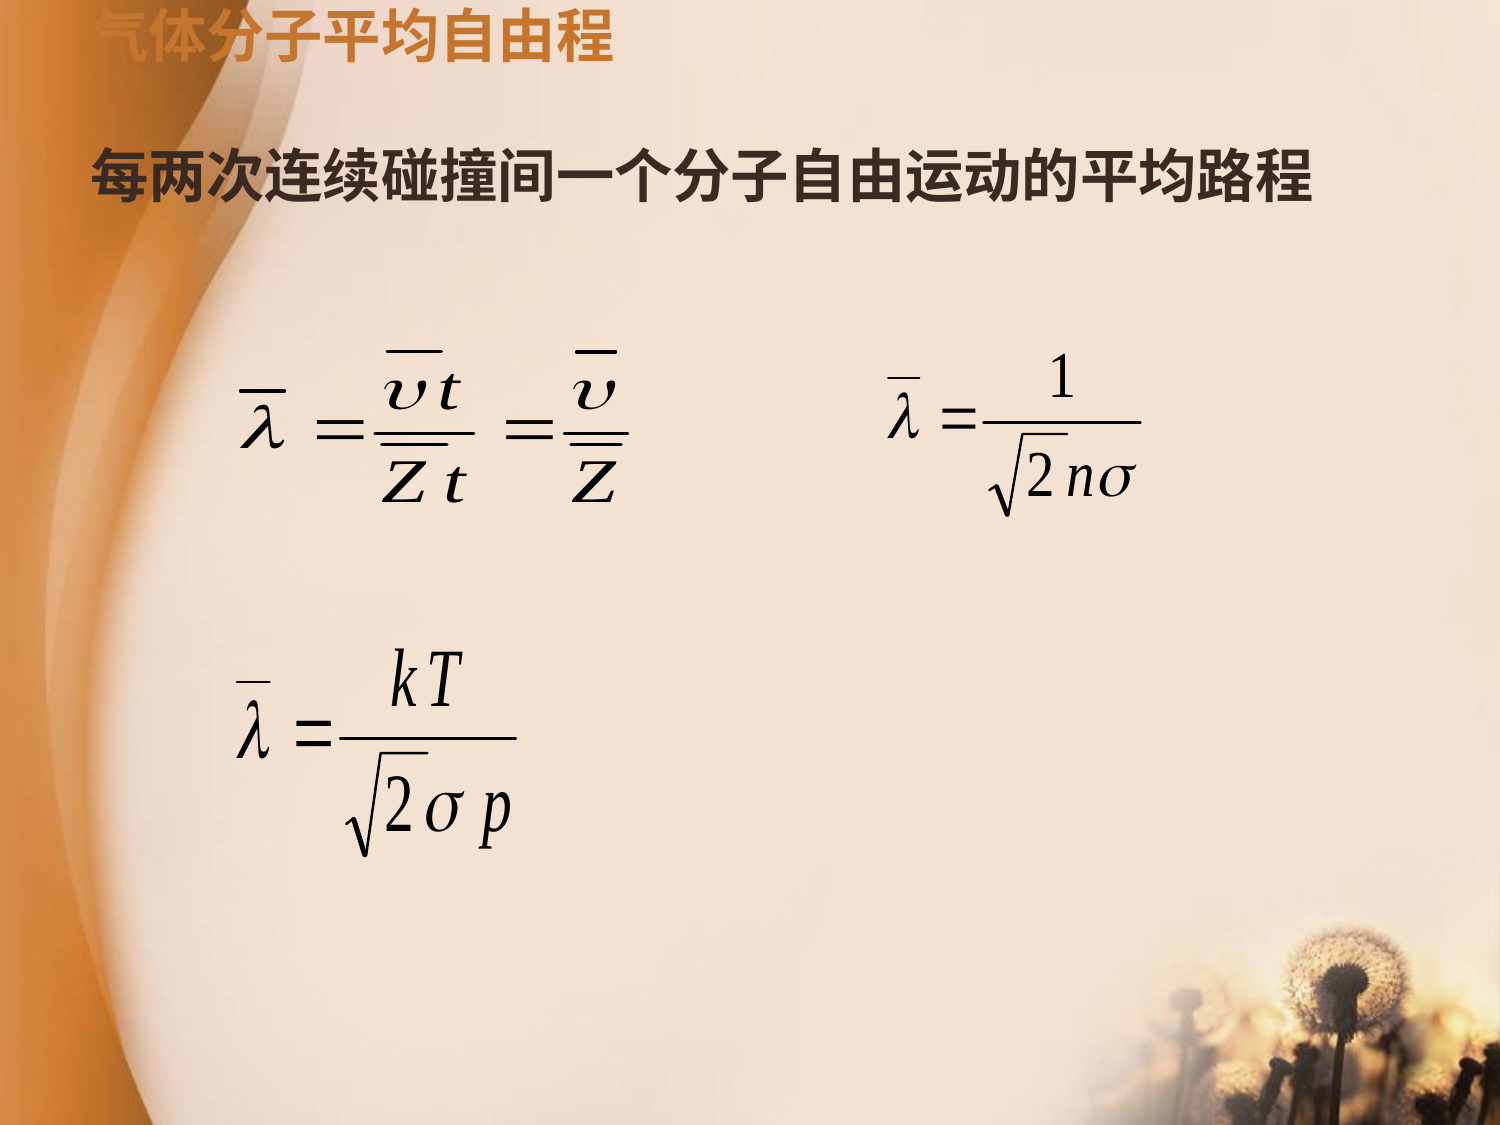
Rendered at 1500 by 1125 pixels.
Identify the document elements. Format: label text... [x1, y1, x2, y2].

picture [0, 0, 1500, 1125]
title 气体分子平均自由程 每两次连续碰撞间一个分子自由运动的平均路程 [75, 45, 1425, 233]
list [227, 627, 530, 877]
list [878, 335, 1155, 532]
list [226, 335, 643, 532]
